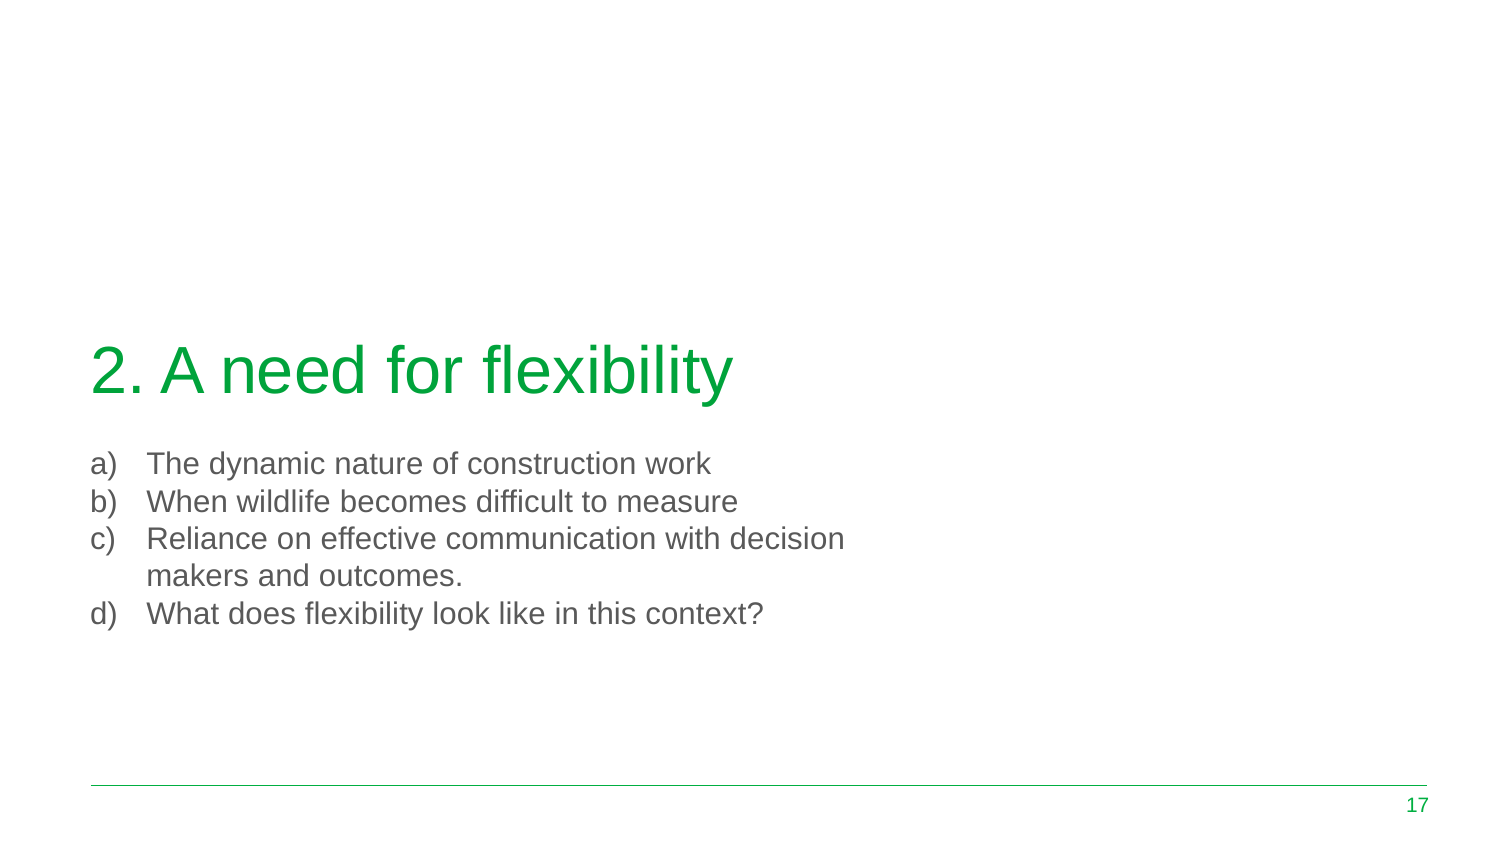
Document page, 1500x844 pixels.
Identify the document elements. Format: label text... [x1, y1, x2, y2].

slide_number 17 [1376, 782, 1444, 828]
title 2. A need for flexibility [75, 328, 1432, 388]
text_box The dynamic nature of construction work​ When wildlife​ becomes difficult to measure Reliance on effective communication with decision makers and outcomes.​ What does flexibility look like in this context? [74, 435, 961, 639]
